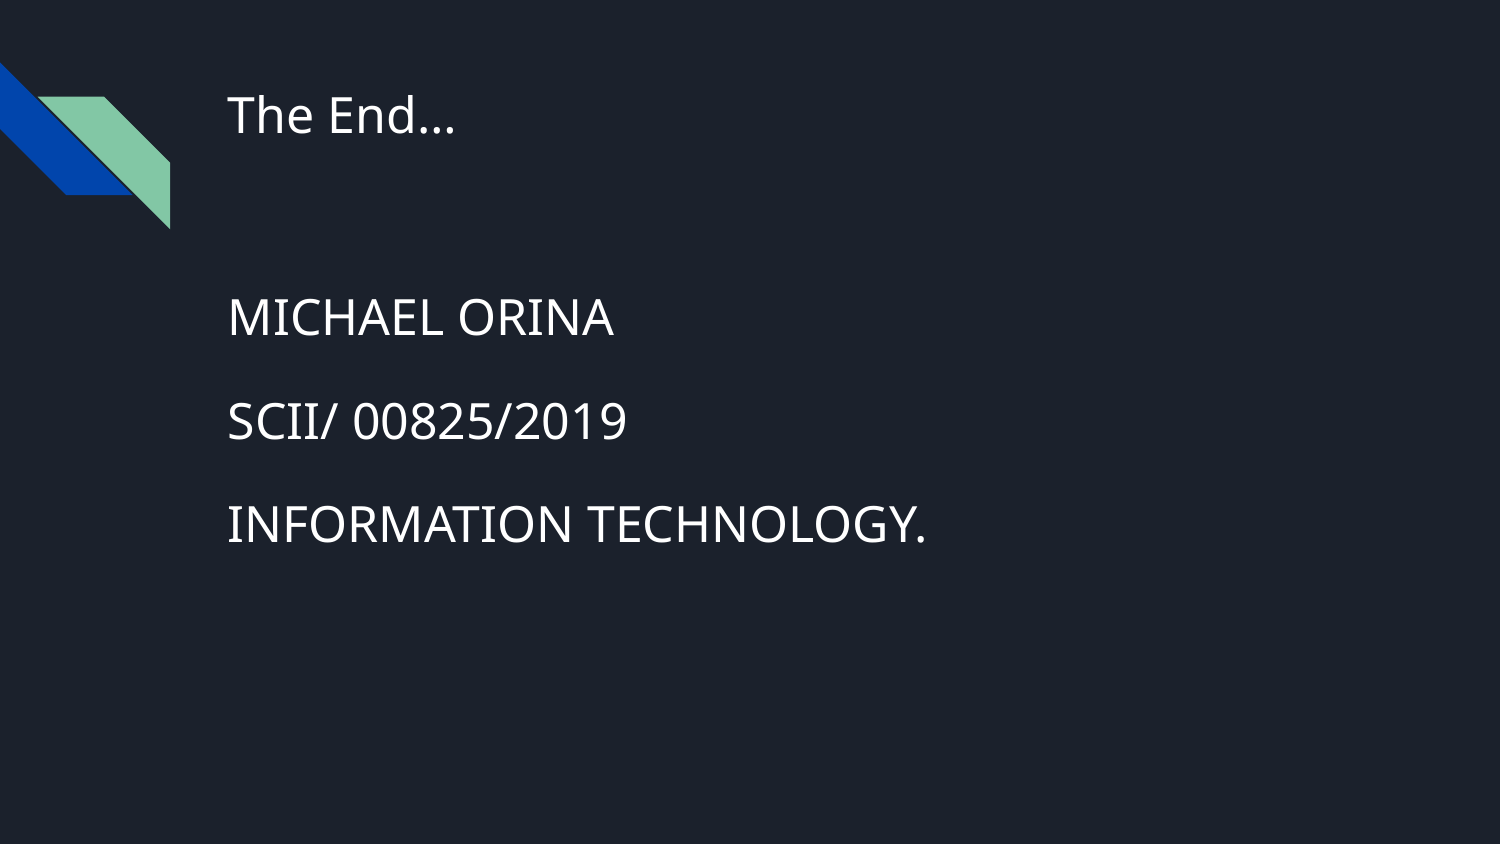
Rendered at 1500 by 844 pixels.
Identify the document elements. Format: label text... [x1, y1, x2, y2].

title The End… [212, 64, 1368, 215]
list MICHAEL ORINA SCII/ 00825/2019 INFORMATION TECHNOLOGY. [212, 257, 1368, 735]
